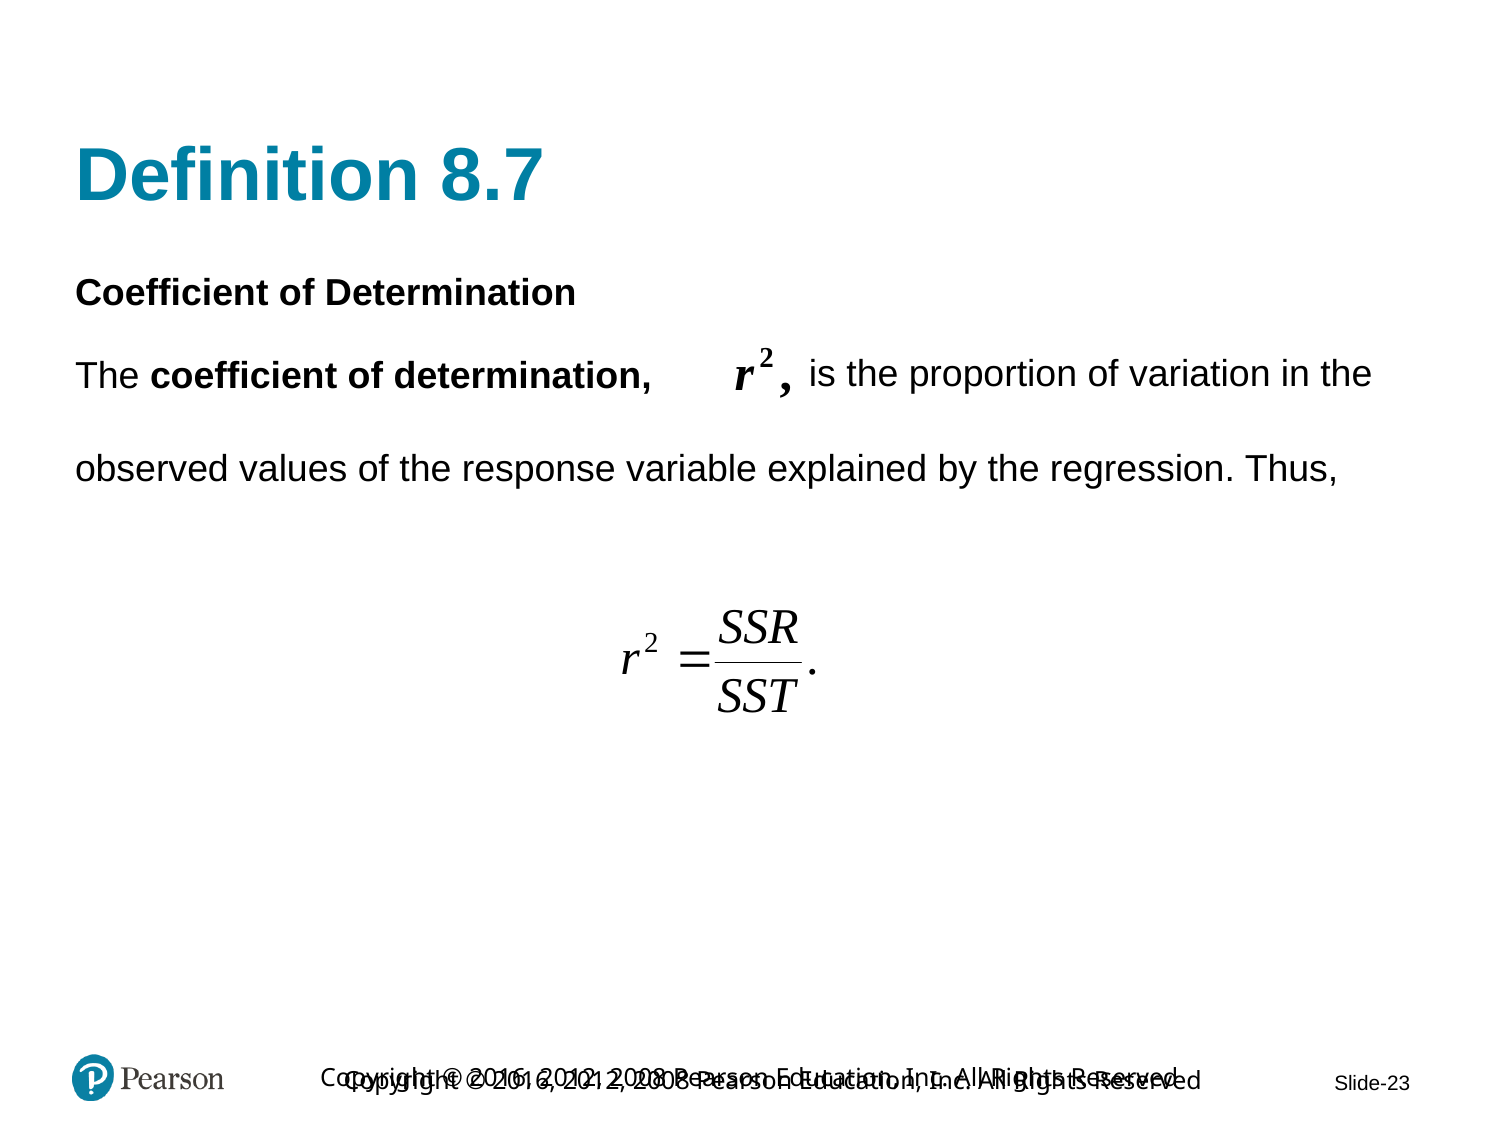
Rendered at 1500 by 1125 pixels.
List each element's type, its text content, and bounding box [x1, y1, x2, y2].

picture [72, 1054, 89, 1072]
title Definition 8.7 [75, 35, 1425, 216]
list Coefficient of Determination [75, 262, 632, 318]
list The coefficient of determination, [75, 345, 718, 401]
picture [99, 1054, 224, 1101]
picture [72, 1087, 83, 1101]
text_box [616, 599, 820, 719]
list observed values of the response variable explained by the regression. Thus, [75, 433, 1425, 501]
list is the proportion of variation in the [808, 342, 1431, 401]
picture [81, 1064, 107, 1089]
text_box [730, 340, 797, 406]
